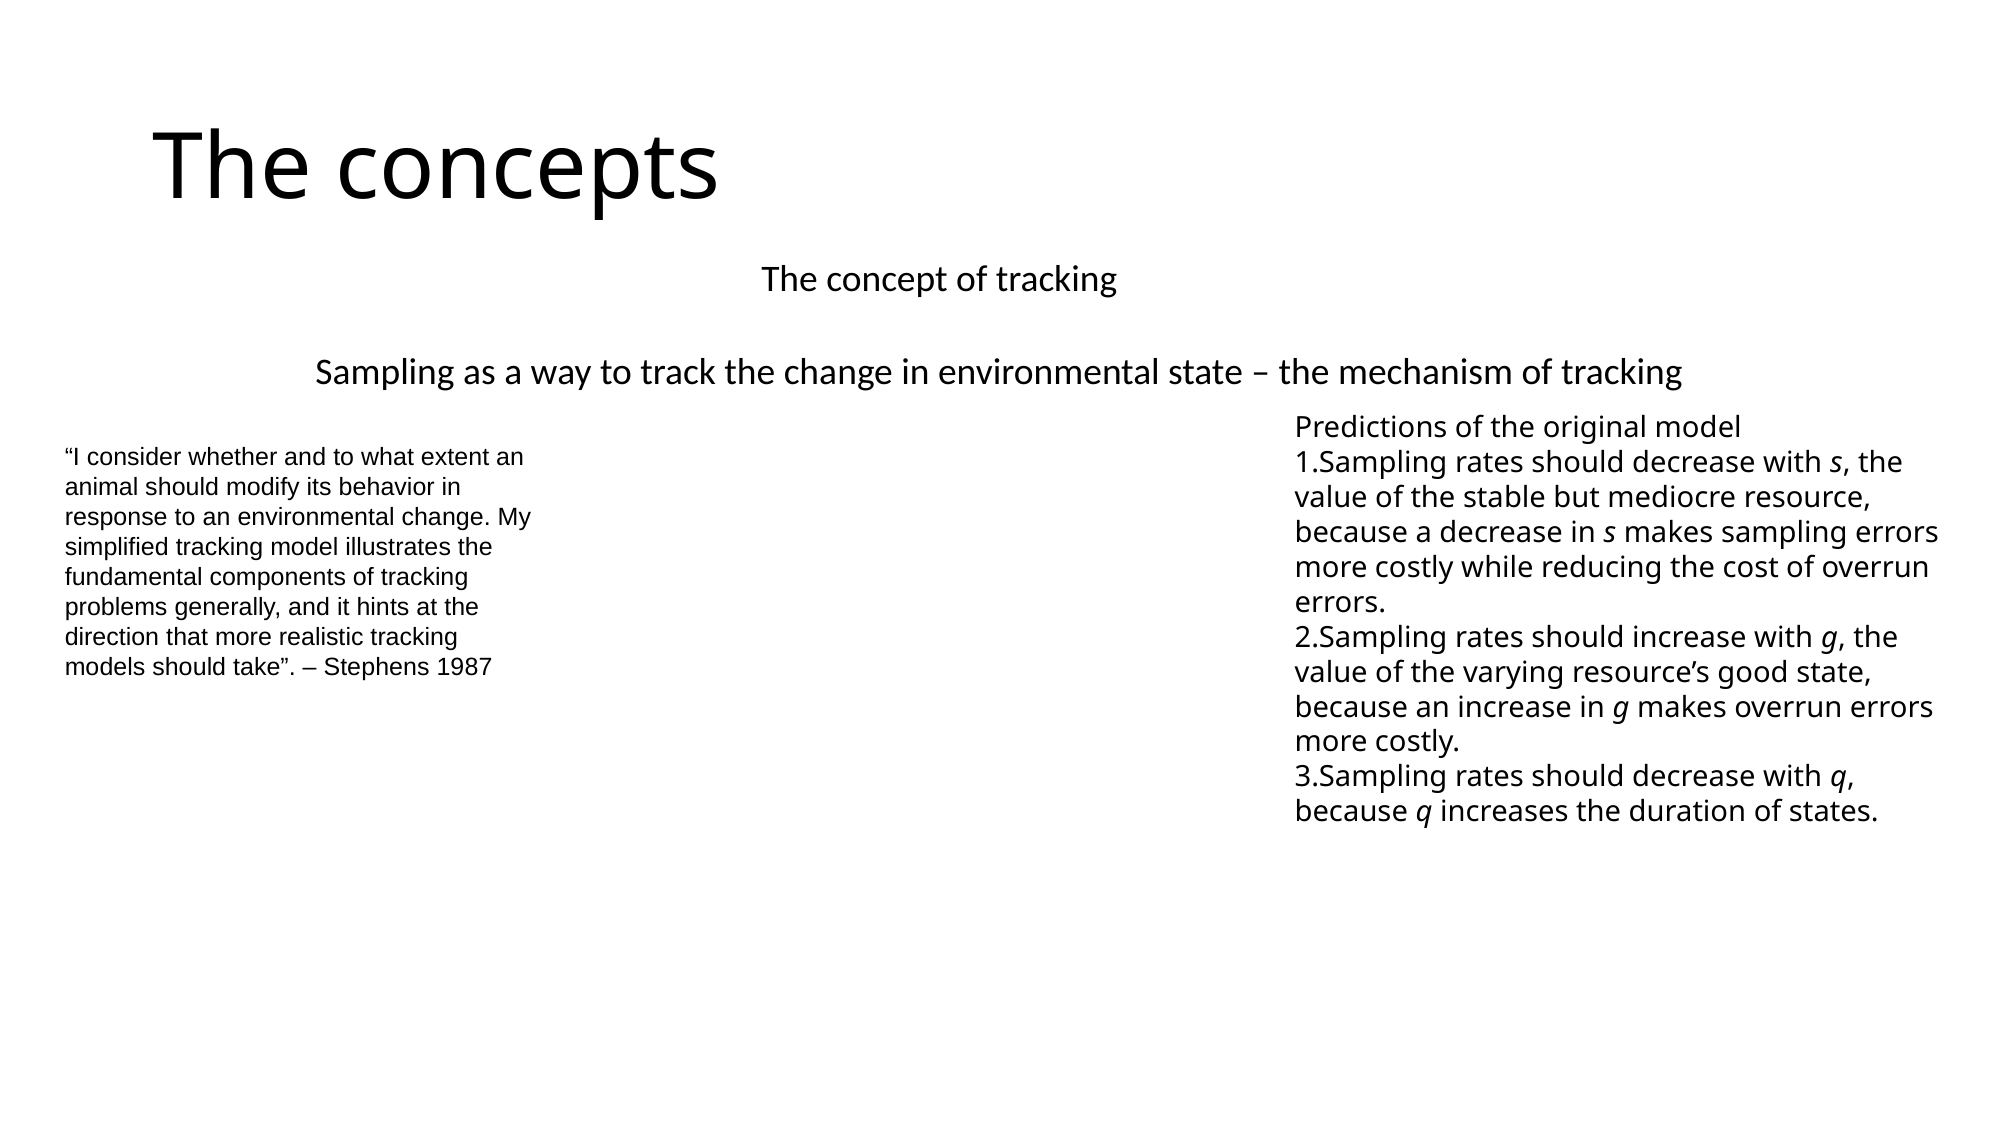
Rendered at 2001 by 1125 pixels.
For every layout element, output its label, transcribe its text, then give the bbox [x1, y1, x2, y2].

text_box Predictions of the original model Sampling rates should decrease with s, the value of the stable but mediocre resource, because a decrease in s makes sampling errors more costly while reducing the cost of overrun errors. Sampling rates should increase with g, the value of the varying resource’s good state, because an increase in g makes overrun errors more costly. Sampling rates should decrease with q, because q increases the duration of states. [1279, 400, 1973, 835]
text_box Sampling as a way to track the change in environmental state – the mechanism of tracking [300, 340, 1700, 400]
text_box The concept of tracking [746, 246, 1133, 307]
text_box “I consider whether and to what extent an animal should modify its behavior in response to an environmental change. My simplified tracking model illustrates the fundamental components of tracking problems generally, and it hints at the direction that more realistic tracking models should take”. – Stephens 1987 [49, 433, 561, 688]
title The concepts [137, 59, 1863, 278]
